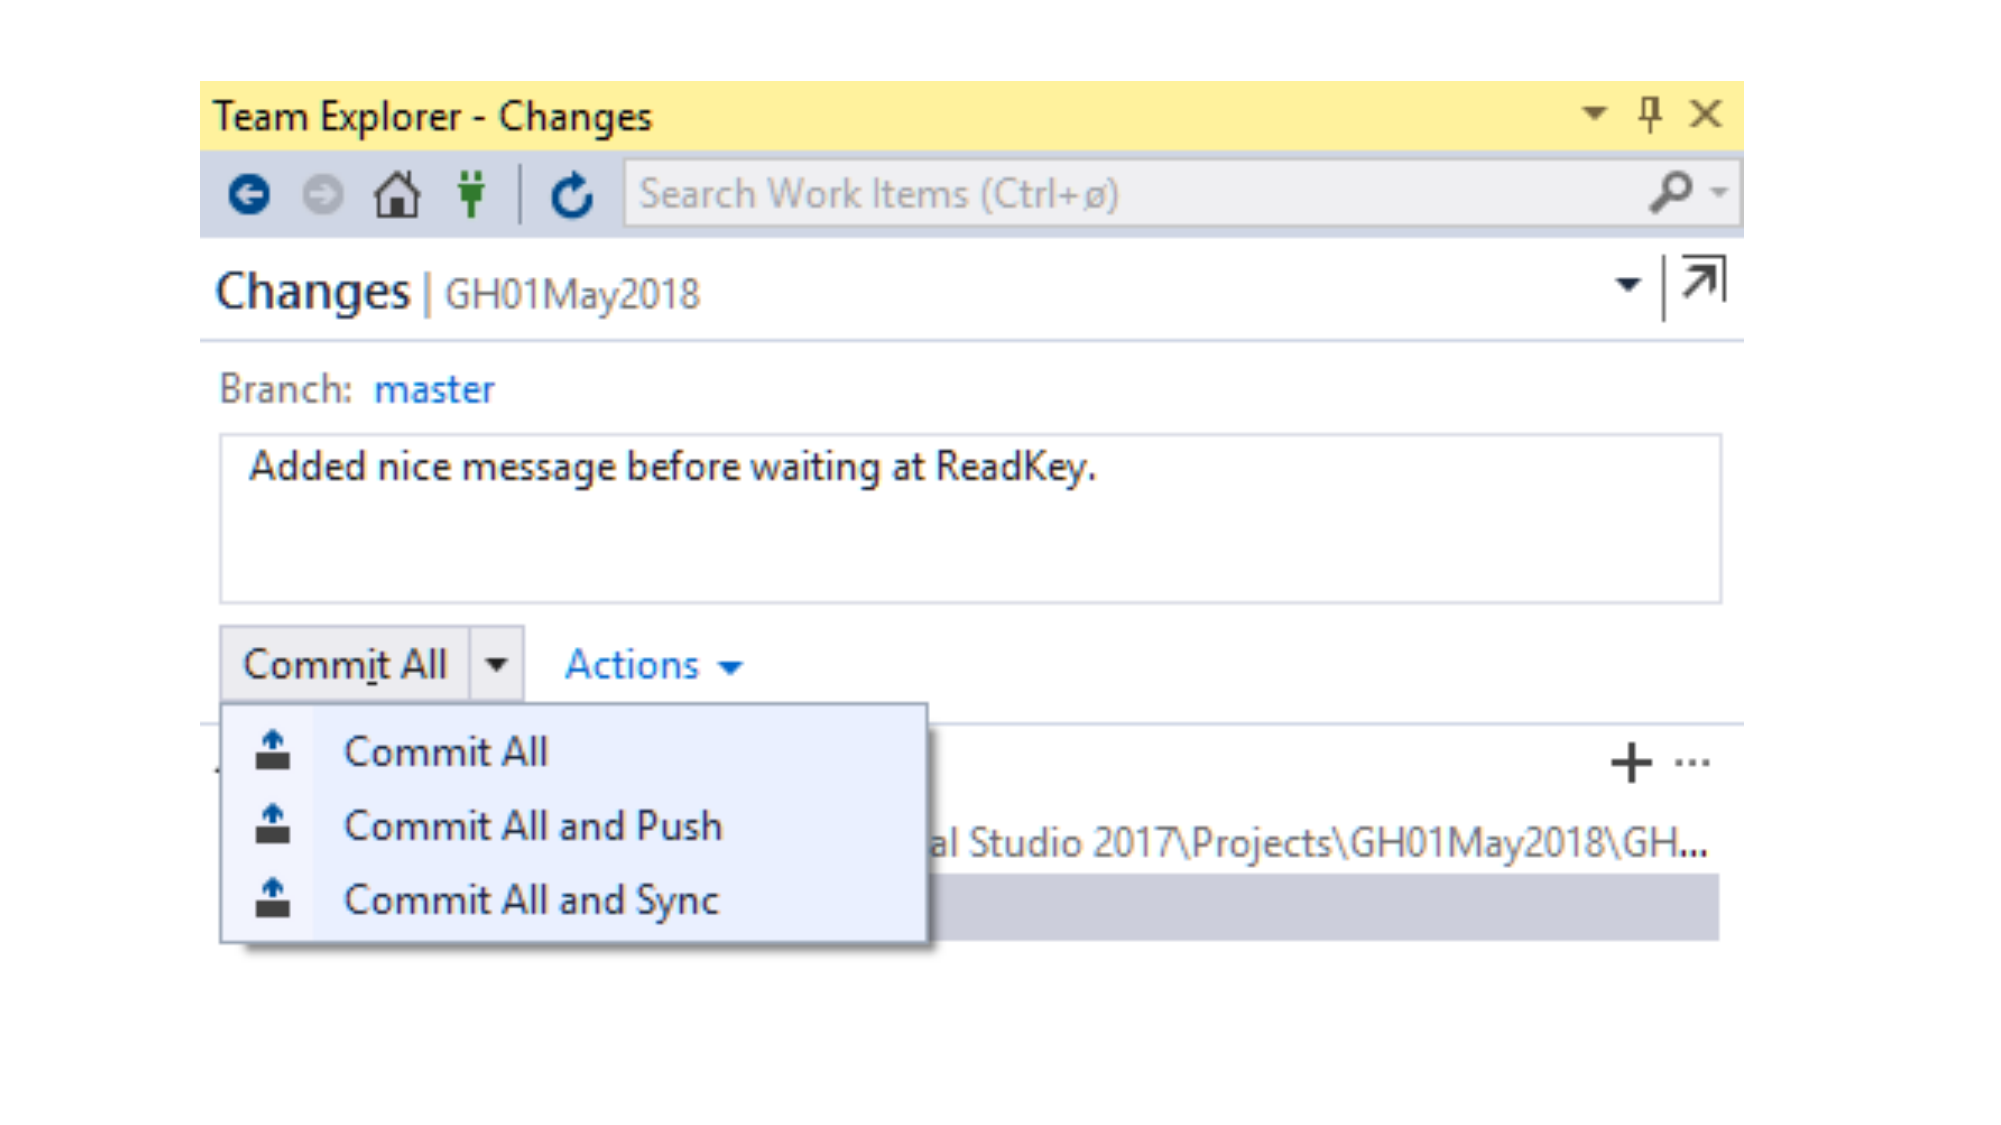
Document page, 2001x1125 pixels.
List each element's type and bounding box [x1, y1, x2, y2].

picture [200, 81, 1744, 979]
